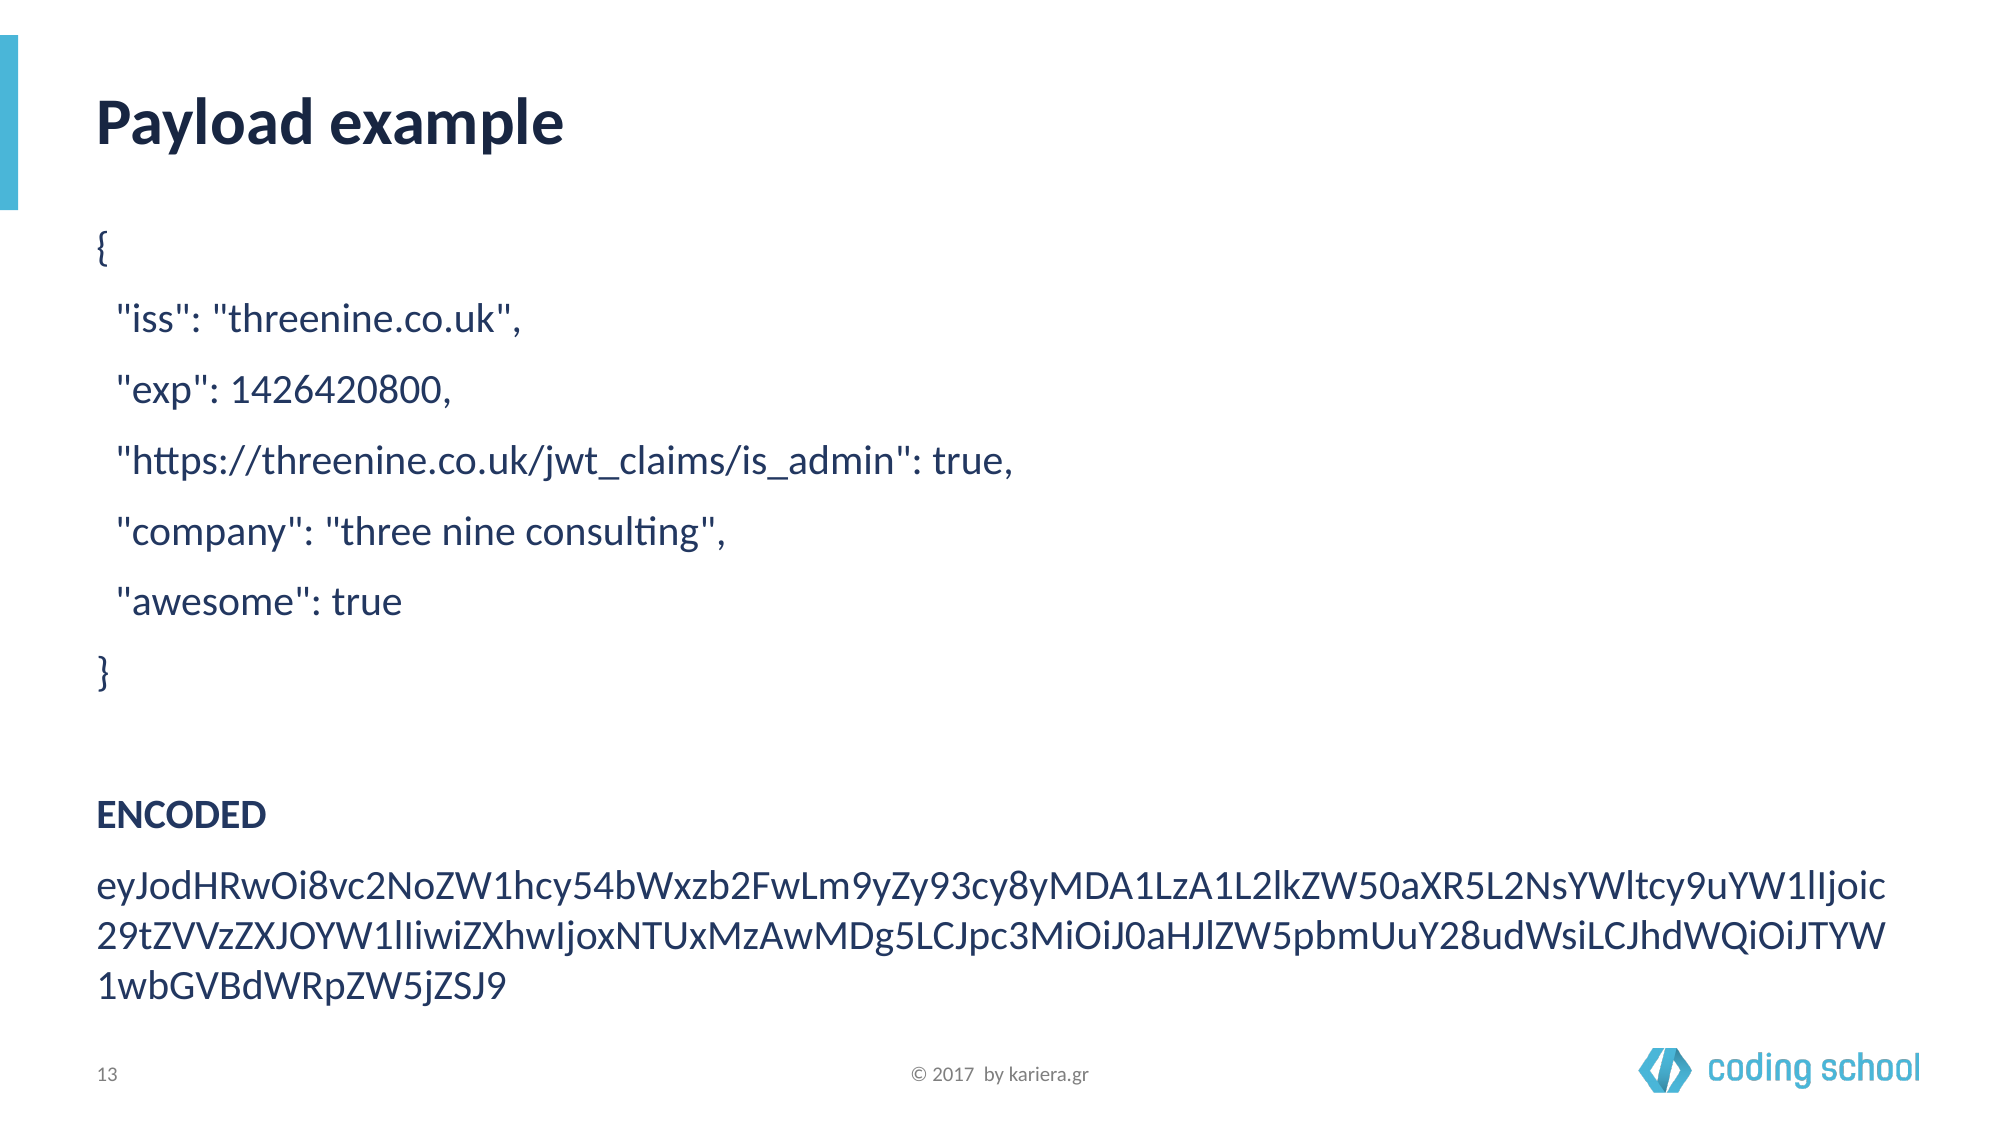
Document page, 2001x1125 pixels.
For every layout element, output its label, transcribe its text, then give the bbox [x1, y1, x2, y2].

picture [1638, 1048, 1919, 1093]
title Payload example [81, 43, 1919, 203]
slide_number ‹#› [81, 1042, 532, 1103]
list { "iss": "threenine.co.uk", "exp": 1426420800, "https://threenine.co.uk/jwt_claims/is_admin": true, "company": "three nine consulting", "awesome": true } ENCODED eyJodHRwOi8vc2NoZW1hcy54bWxzb2FwLm9yZy93cy8yMDA1LzA1L2lkZW50aXR5L2NsYWltcy9uYW1lIjoic29tZVVzZXJOYW1lIiwiZXhwIjoxNTUxMzAwMDg5LCJpc3MiOiJ0aHJlZW5pbmUuY28udWsiLCJhdWQiOiJTYW1wbGVBdWRpZW5jZSJ9 [81, 212, 1919, 1013]
footer © 2017 by kariera.gr [662, 1042, 1338, 1103]
